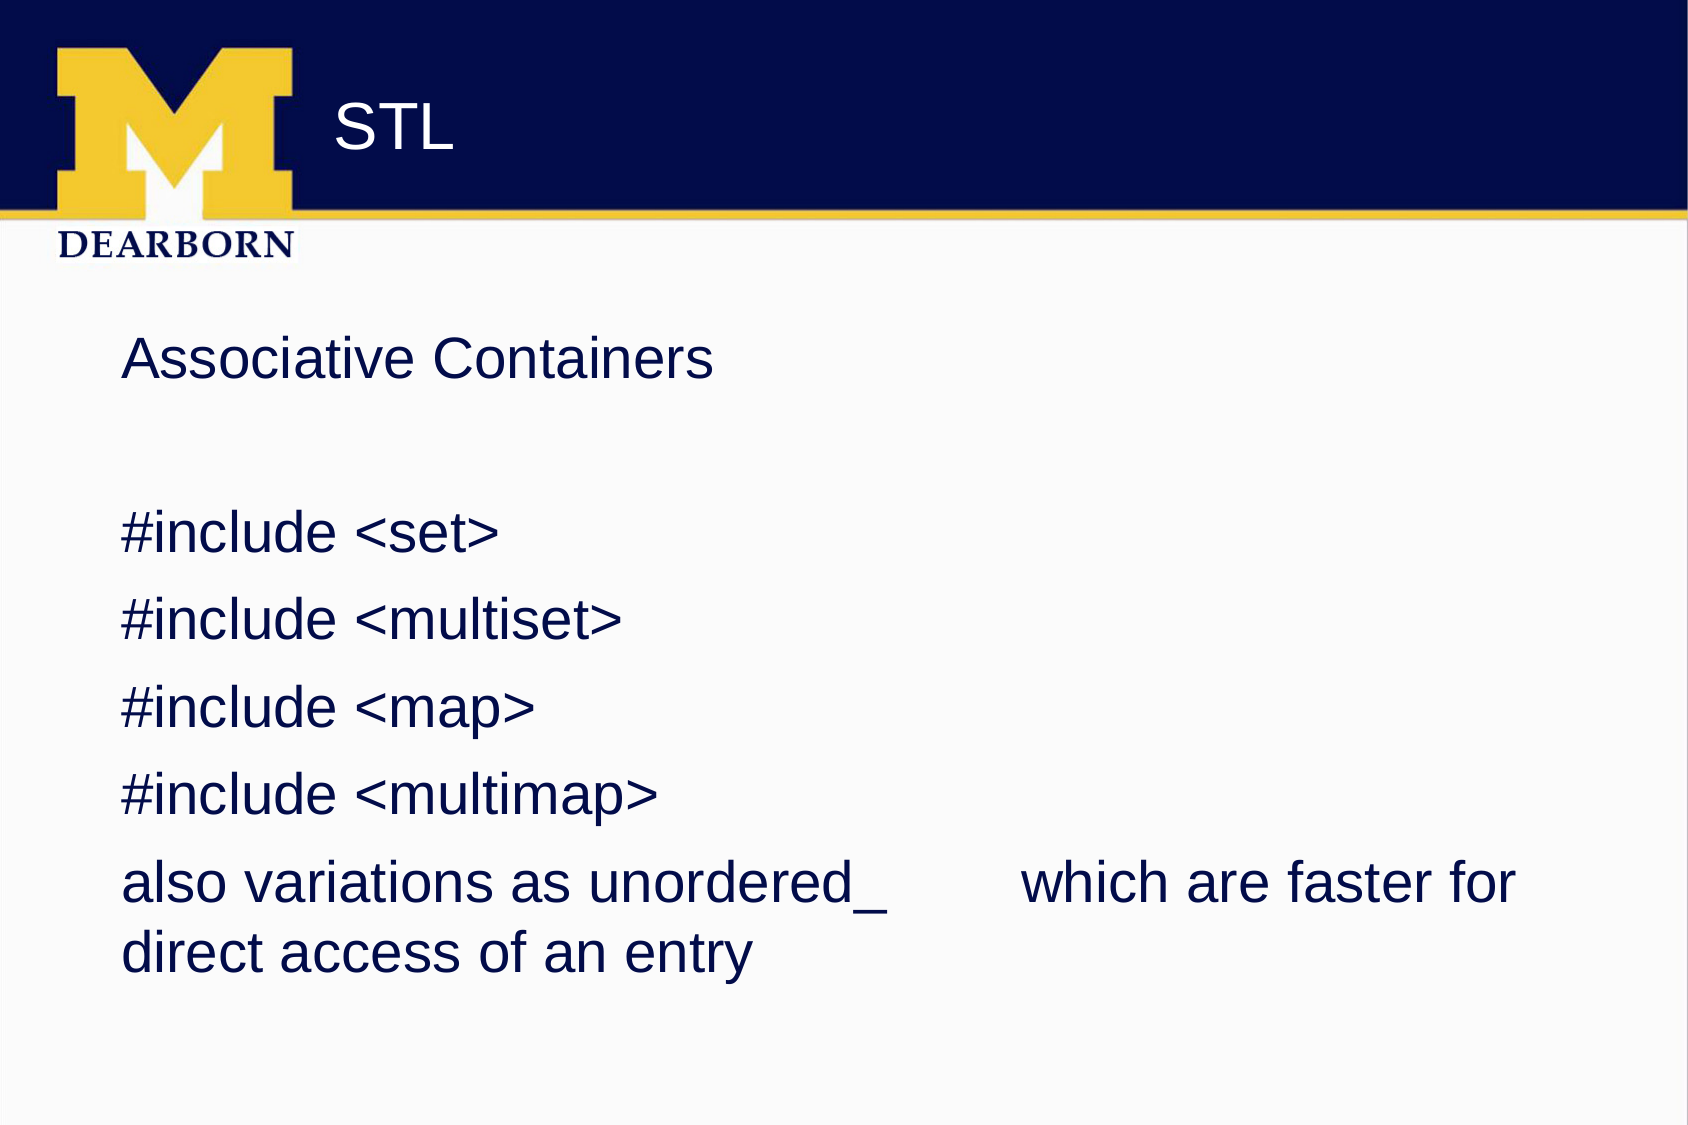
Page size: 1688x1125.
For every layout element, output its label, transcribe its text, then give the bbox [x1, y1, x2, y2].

picture [0, 0, 1688, 1125]
title STL [318, 75, 1669, 166]
text_box Associative Containers #include <set> #include <multiset> #include <map> #include <multimap> also variations as unordered_ which are faster for direct access of an entry [31, 312, 1669, 1125]
